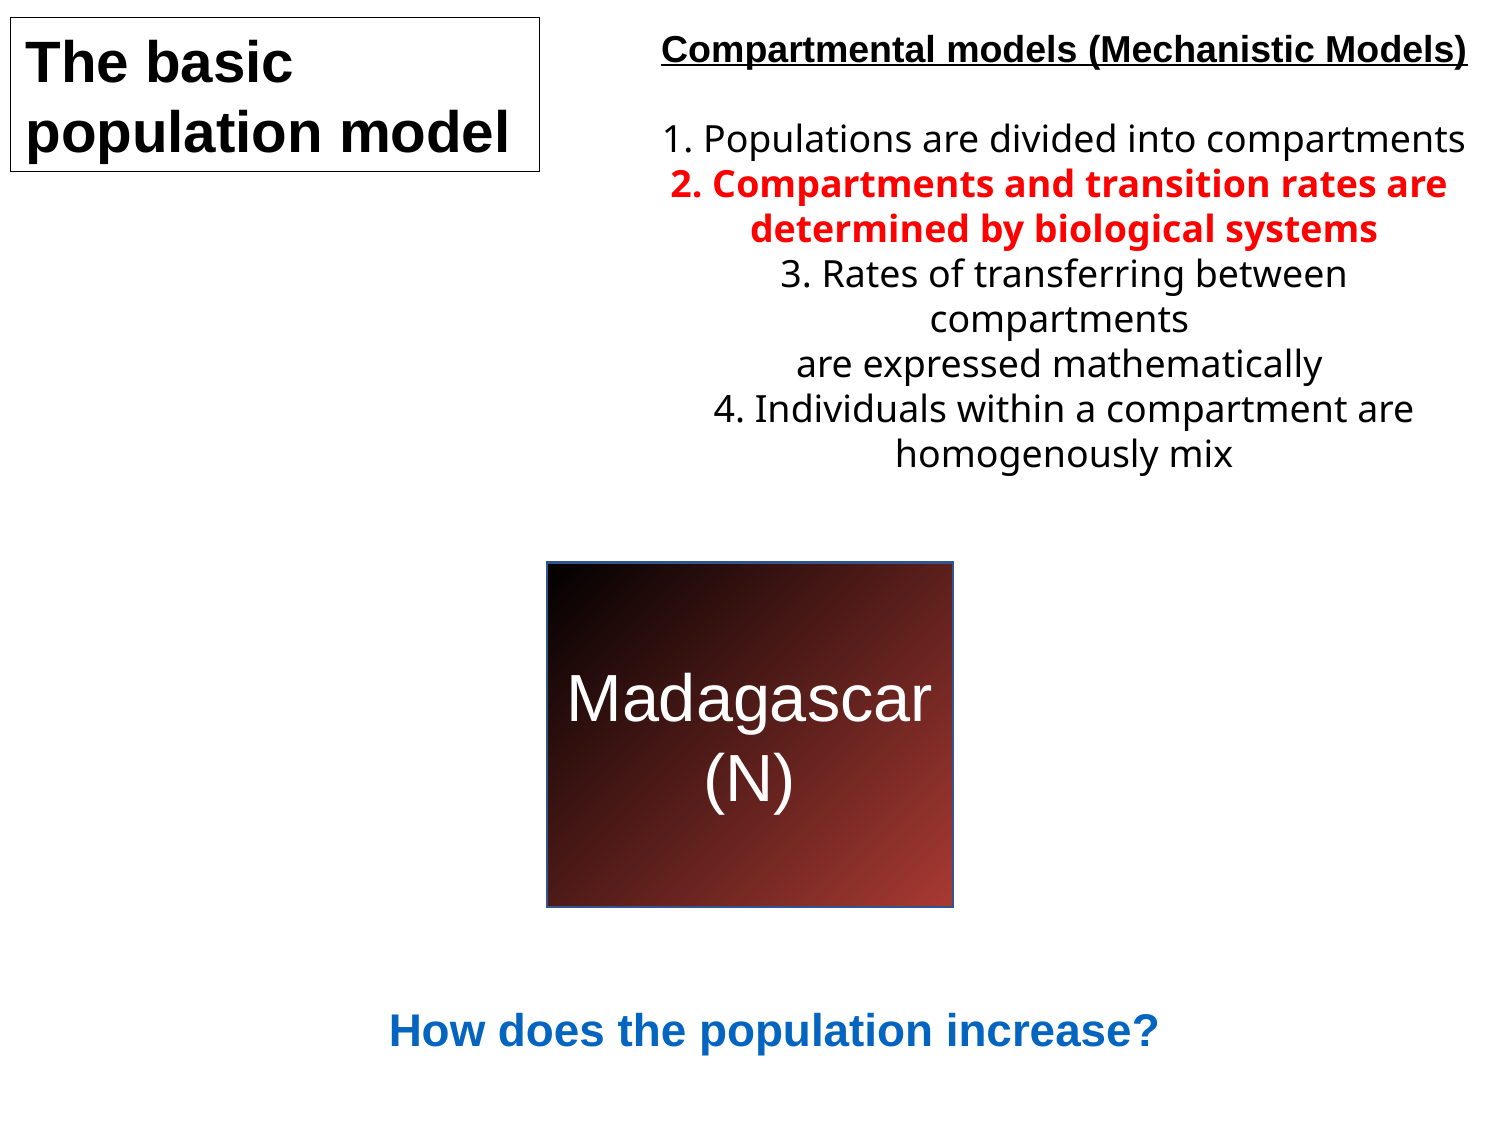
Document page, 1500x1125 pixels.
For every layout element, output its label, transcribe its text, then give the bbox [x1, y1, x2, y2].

text_box The basic population model [10, 17, 540, 172]
text_box How does the population increase? [373, 992, 1176, 1063]
text_box Madagascar (N) [546, 561, 954, 908]
text_box Compartmental models (Mechanistic Models) 1. Populations are divided into compartments 2. Compartments and transition rates are determined by biological systems 3. Rates of transferring between compartments are expressed mathematically 4. Individuals within a compartment are homogenously mix [628, 17, 1500, 482]
